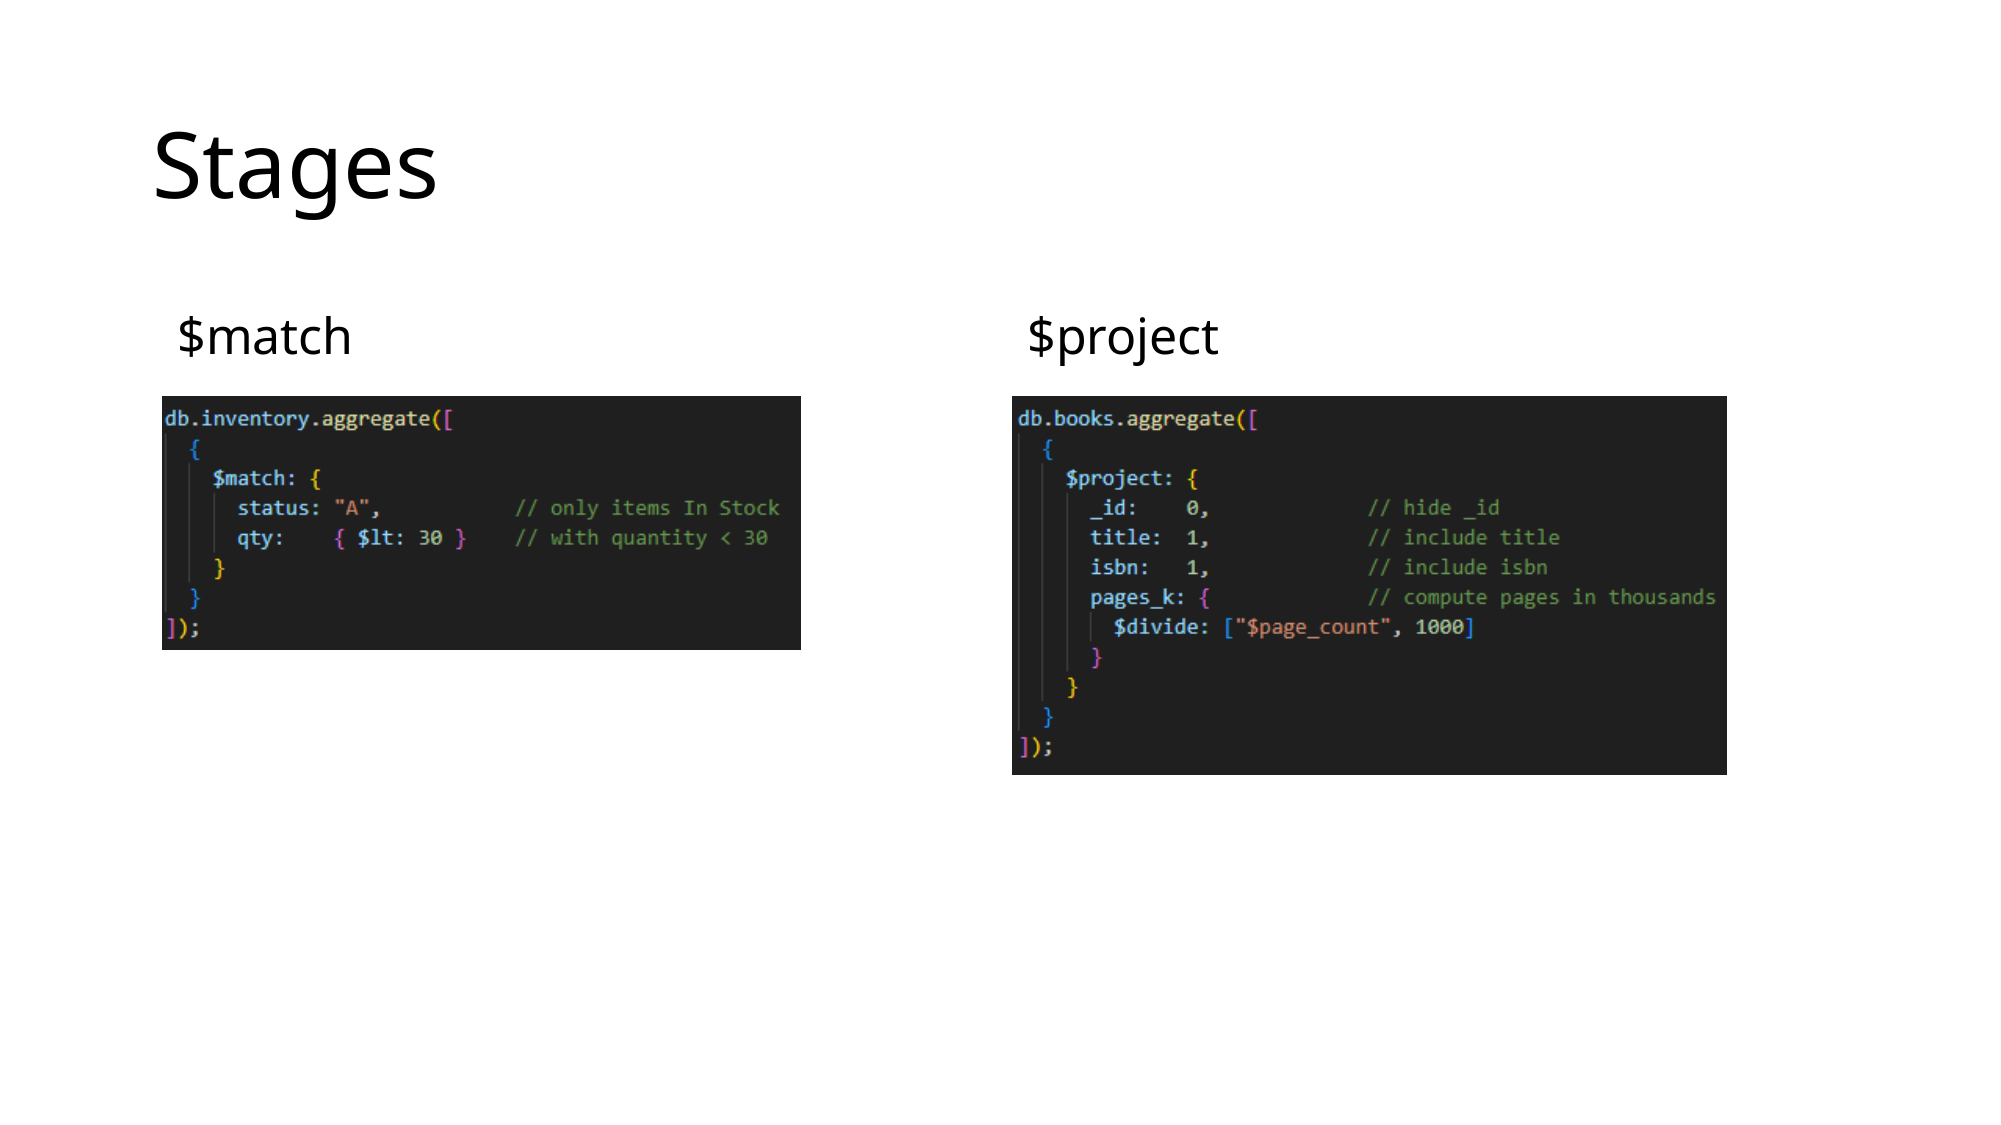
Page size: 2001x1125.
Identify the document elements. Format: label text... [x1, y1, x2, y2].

title Stages [137, 59, 1863, 278]
text_box $match [162, 300, 1009, 373]
picture [162, 395, 801, 651]
list $project [1012, 301, 1863, 374]
picture [1011, 395, 1728, 775]
